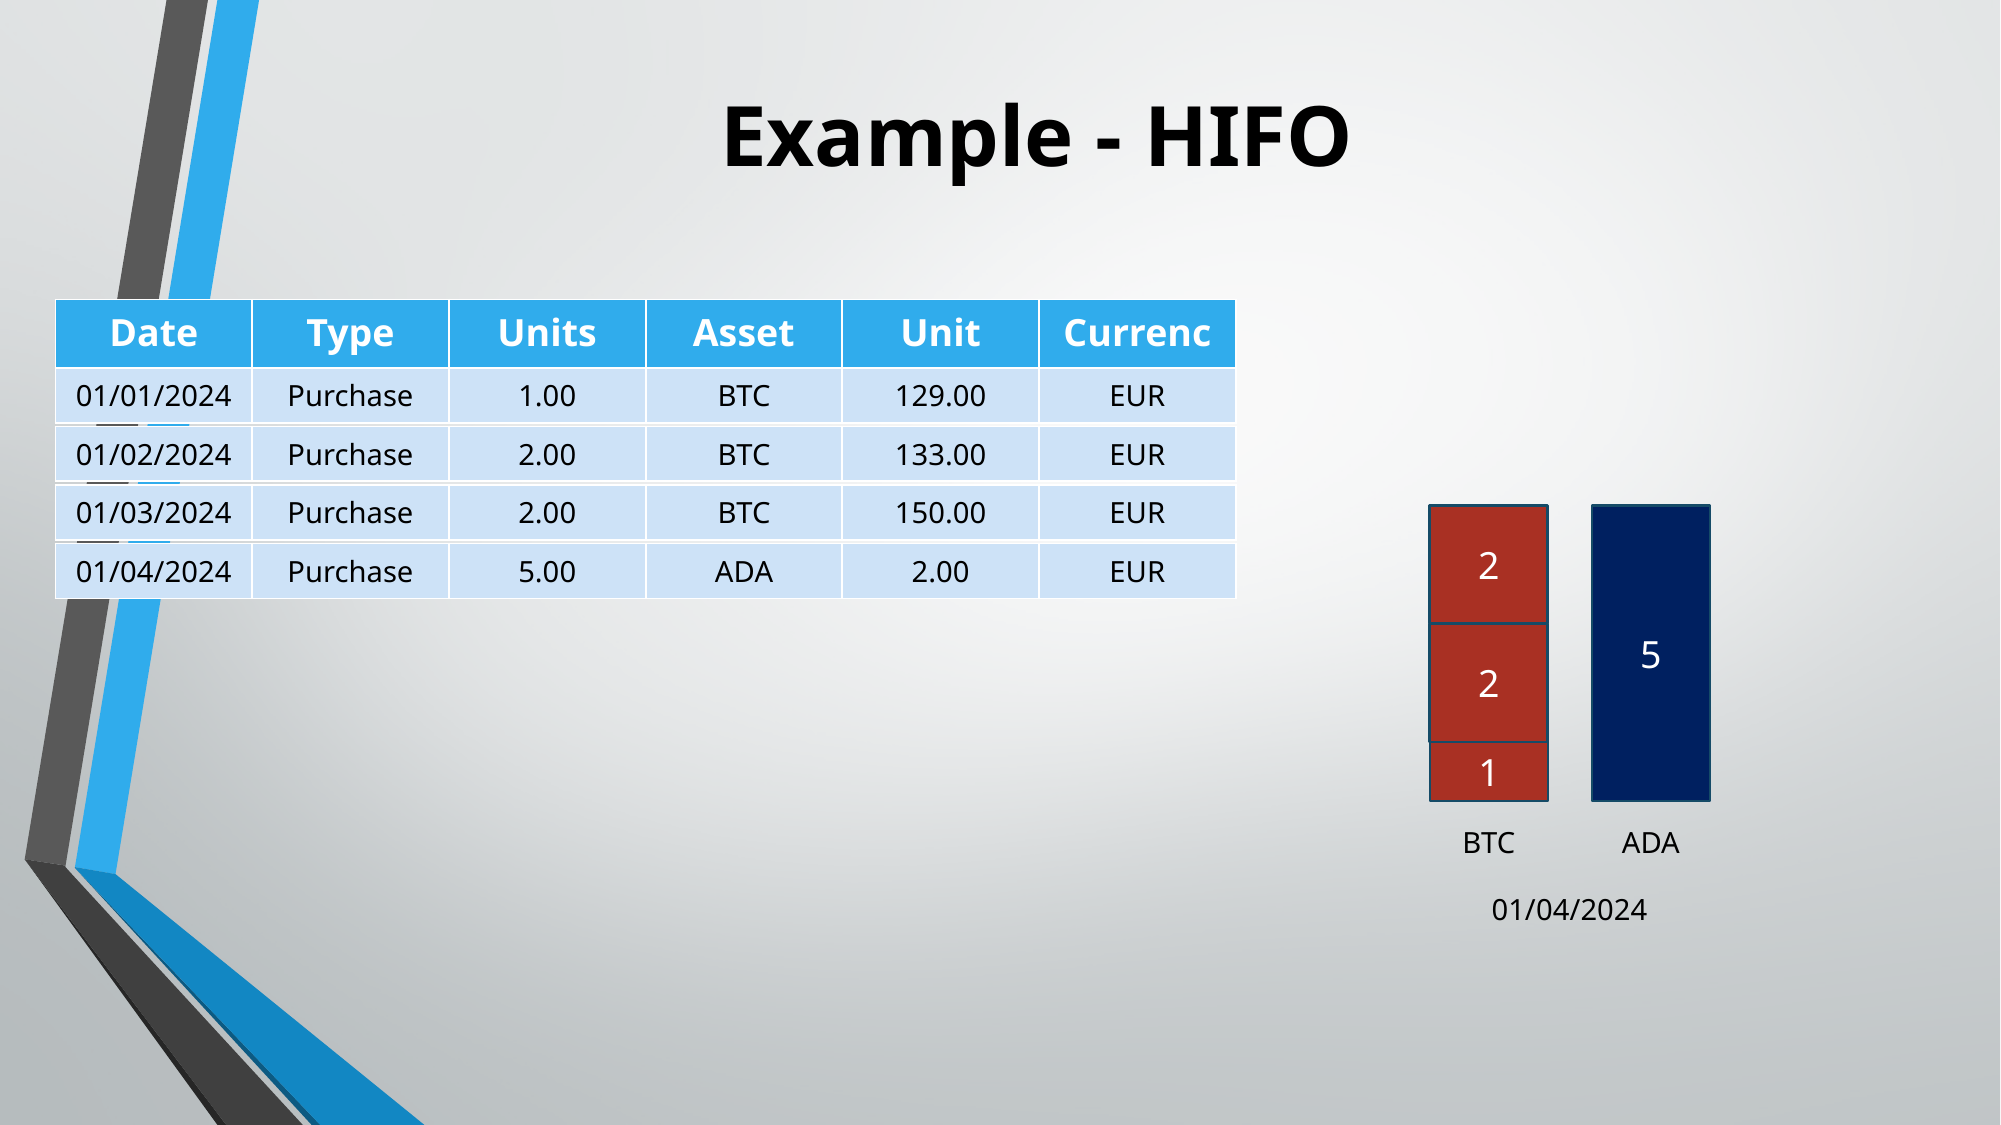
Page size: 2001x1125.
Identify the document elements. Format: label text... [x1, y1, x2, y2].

table_header Purchase [253, 427, 448, 480]
table_header Purchase [253, 486, 448, 539]
table_header EUR [1040, 369, 1235, 422]
text_box 1 [1429, 743, 1549, 802]
table_header BTC [647, 427, 841, 480]
table_header 129.00 [843, 369, 1038, 422]
table_header ADA [647, 544, 841, 598]
table_header BTC [647, 369, 841, 422]
table_header Date [56, 300, 251, 367]
title Example - HIFO [225, 48, 1849, 218]
text_box BTC [1429, 817, 1549, 867]
table_header 01/02/2024 [56, 427, 251, 480]
text_box 2 [1428, 504, 1549, 625]
text_box 01/04/2024 [1429, 883, 1710, 934]
table_header 01/04/2024 [56, 544, 251, 598]
table_header EUR [1040, 427, 1235, 480]
table_header Purchase [253, 544, 448, 598]
table_header Asset [647, 300, 841, 367]
table_header EUR [1040, 544, 1235, 598]
text_box 2 [1428, 625, 1549, 743]
text_box ADA [1591, 817, 1710, 867]
table_header 2.00 [450, 427, 645, 480]
table_header 2.00 [843, 544, 1038, 598]
table_header Unit Price [843, 300, 1038, 367]
table_header Type [253, 300, 448, 367]
table_header 2.00 [450, 486, 645, 539]
table_header EUR [1040, 486, 1235, 539]
table_header Currency [1040, 300, 1235, 367]
table_header Purchase [253, 369, 448, 422]
table_header 1.00 [450, 369, 645, 422]
table_header 01/03/2024 [56, 486, 251, 539]
text_box 5 [1591, 504, 1711, 802]
table_header 01/01/2024 [56, 369, 251, 422]
table_header 133.00 [843, 427, 1038, 480]
table_header Units [450, 300, 645, 367]
table_header 150.00 [843, 486, 1038, 539]
table_header BTC [647, 486, 841, 539]
table_header 5.00 [450, 544, 645, 598]
